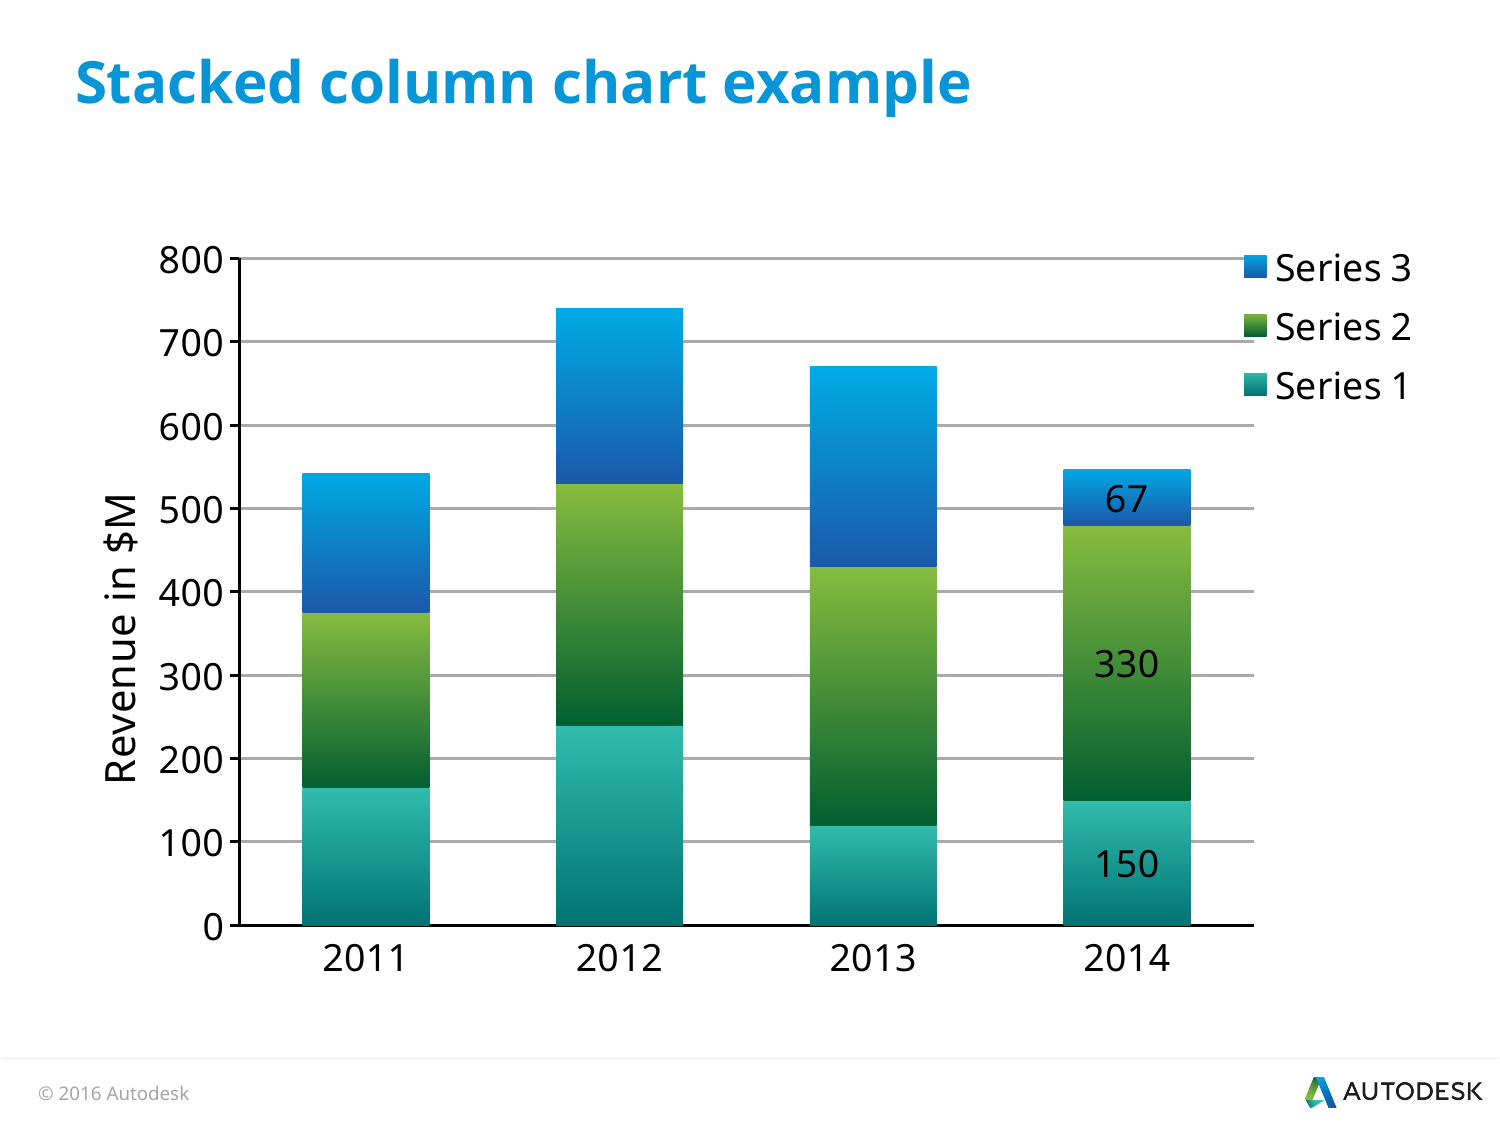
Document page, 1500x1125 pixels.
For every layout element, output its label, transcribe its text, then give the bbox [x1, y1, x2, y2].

picture [1305, 1077, 1487, 1108]
chart [74, 232, 1426, 986]
title Stacked column chart example [75, 45, 1425, 231]
